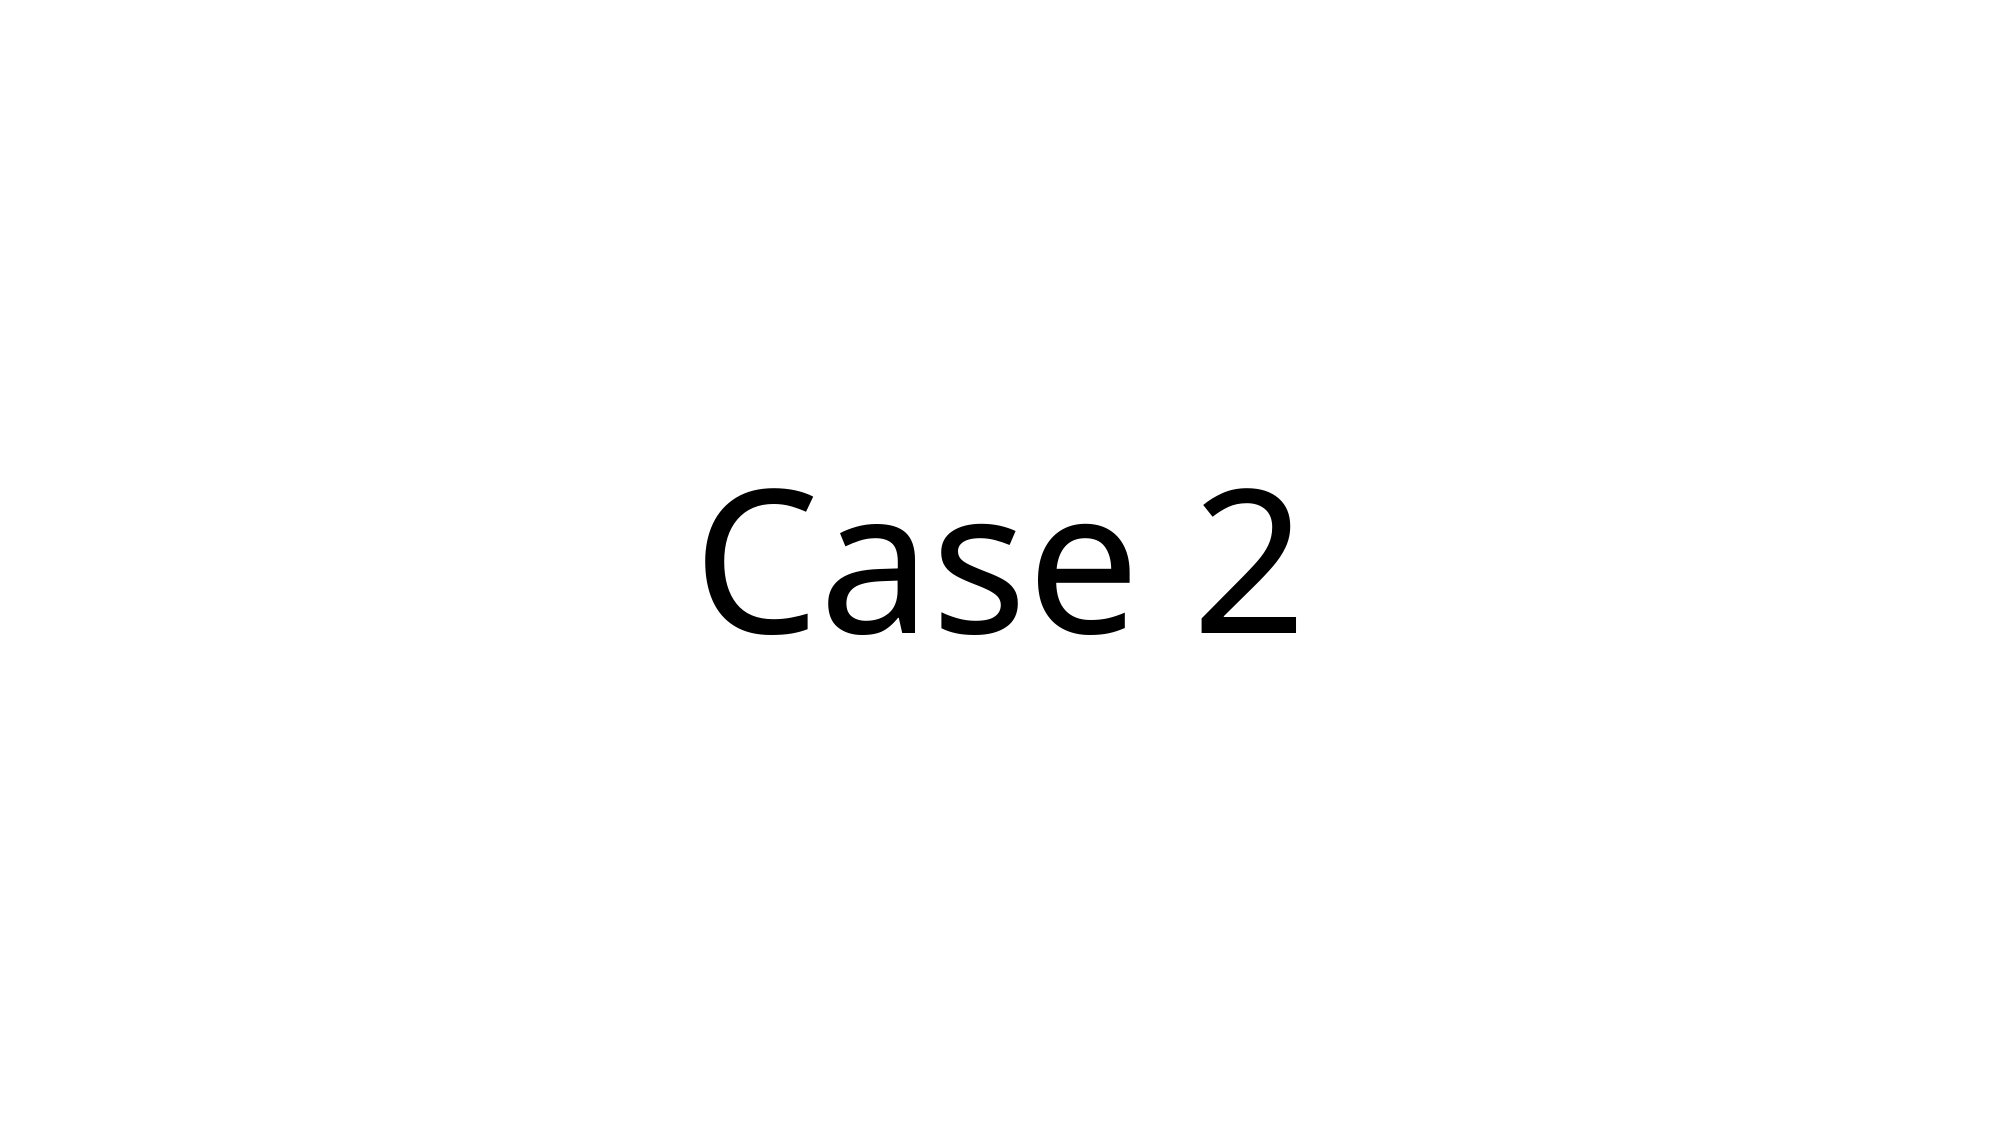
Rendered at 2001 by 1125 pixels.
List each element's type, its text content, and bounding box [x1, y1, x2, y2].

title Case 2 [137, 59, 1863, 1078]
